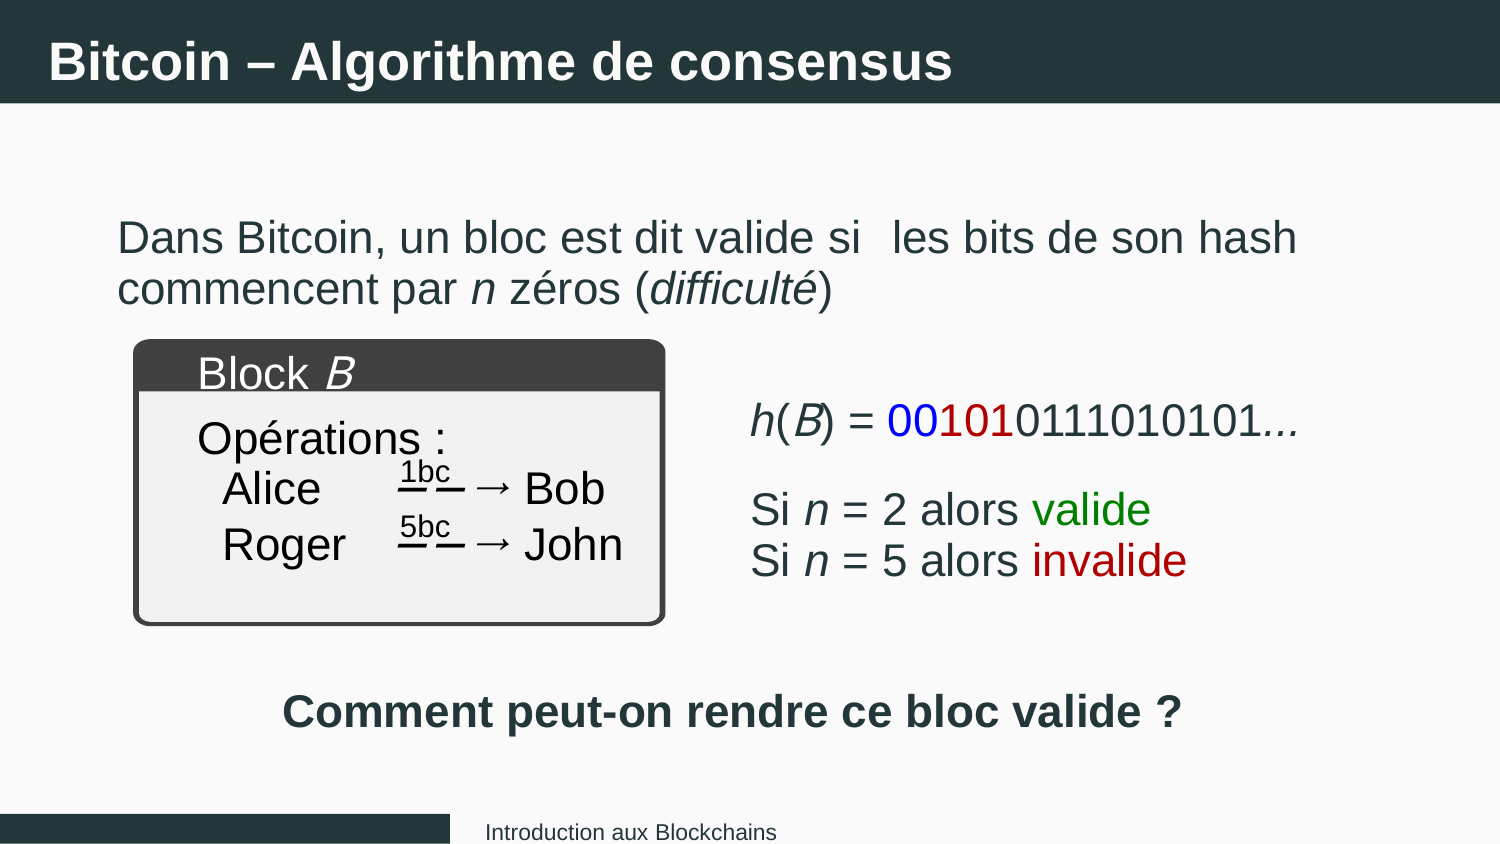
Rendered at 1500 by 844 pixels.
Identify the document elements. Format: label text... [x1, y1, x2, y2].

text_box −−→ Bob [389, 459, 627, 503]
text_box [0, 104, 1500, 844]
text_box Alice [222, 459, 343, 503]
text_box commencent par n zéros (difficulté) [117, 259, 1008, 303]
text_box Dans Bitcoin, un bloc est dit valide si [117, 207, 892, 252]
text_box Block B [197, 343, 383, 388]
text_box n = 5 alors invalide [804, 530, 1288, 575]
text_box 5bc [399, 506, 460, 514]
text_box n = 2 alors valide [804, 479, 1243, 523]
text_box [139, 391, 660, 622]
text_box [133, 339, 666, 627]
text_box [0, 813, 450, 844]
text_box Si [749, 479, 800, 523]
text_box Opérations : [197, 409, 504, 453]
text_box Bitcoin – Algorithme de consensus [48, 25, 1197, 78]
text_box Roger [222, 514, 370, 559]
text_box les bits de son hash [892, 207, 1385, 252]
text_box Comment peut-on rendre ce bloc valide ? [282, 681, 1436, 726]
text_box h(B) = 001010111010101... [749, 390, 1452, 435]
text_box Si [749, 530, 800, 575]
text_box −−→ John [389, 514, 638, 559]
text_box [0, 0, 1500, 104]
text_box 1bc [399, 451, 460, 459]
text_box Introduction aux Blockchains [485, 817, 847, 839]
